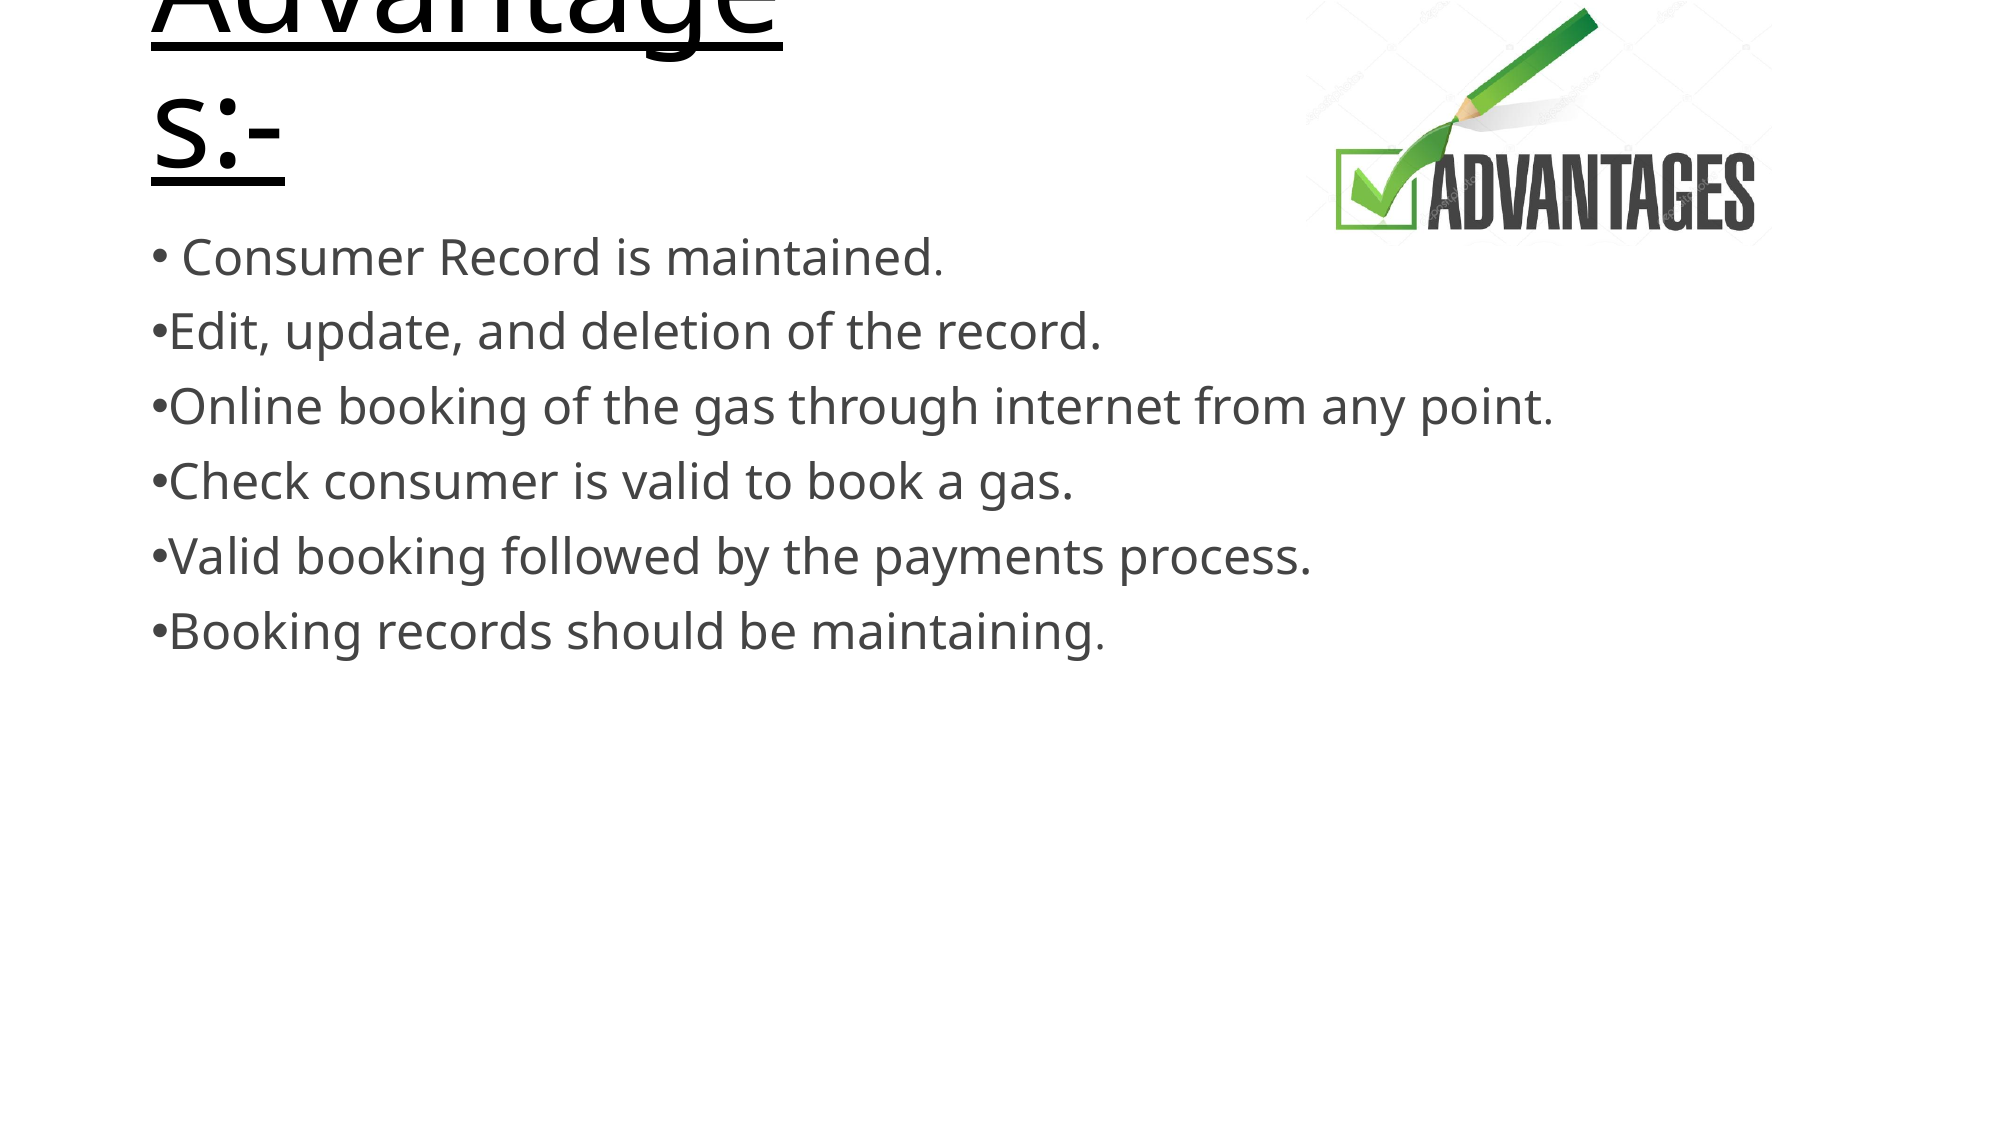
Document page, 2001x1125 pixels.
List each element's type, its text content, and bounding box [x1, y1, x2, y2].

title Advantages:- [136, 46, 854, 203]
list Consumer Record is maintained. Edit, update, and deletion of the record. Online booking of the gas through internet from any point. Check consumer is valid to book a gas. Valid booking followed by the payments process. Booking records should be maintaining. [136, 224, 1862, 684]
picture [1306, 1, 1772, 246]
